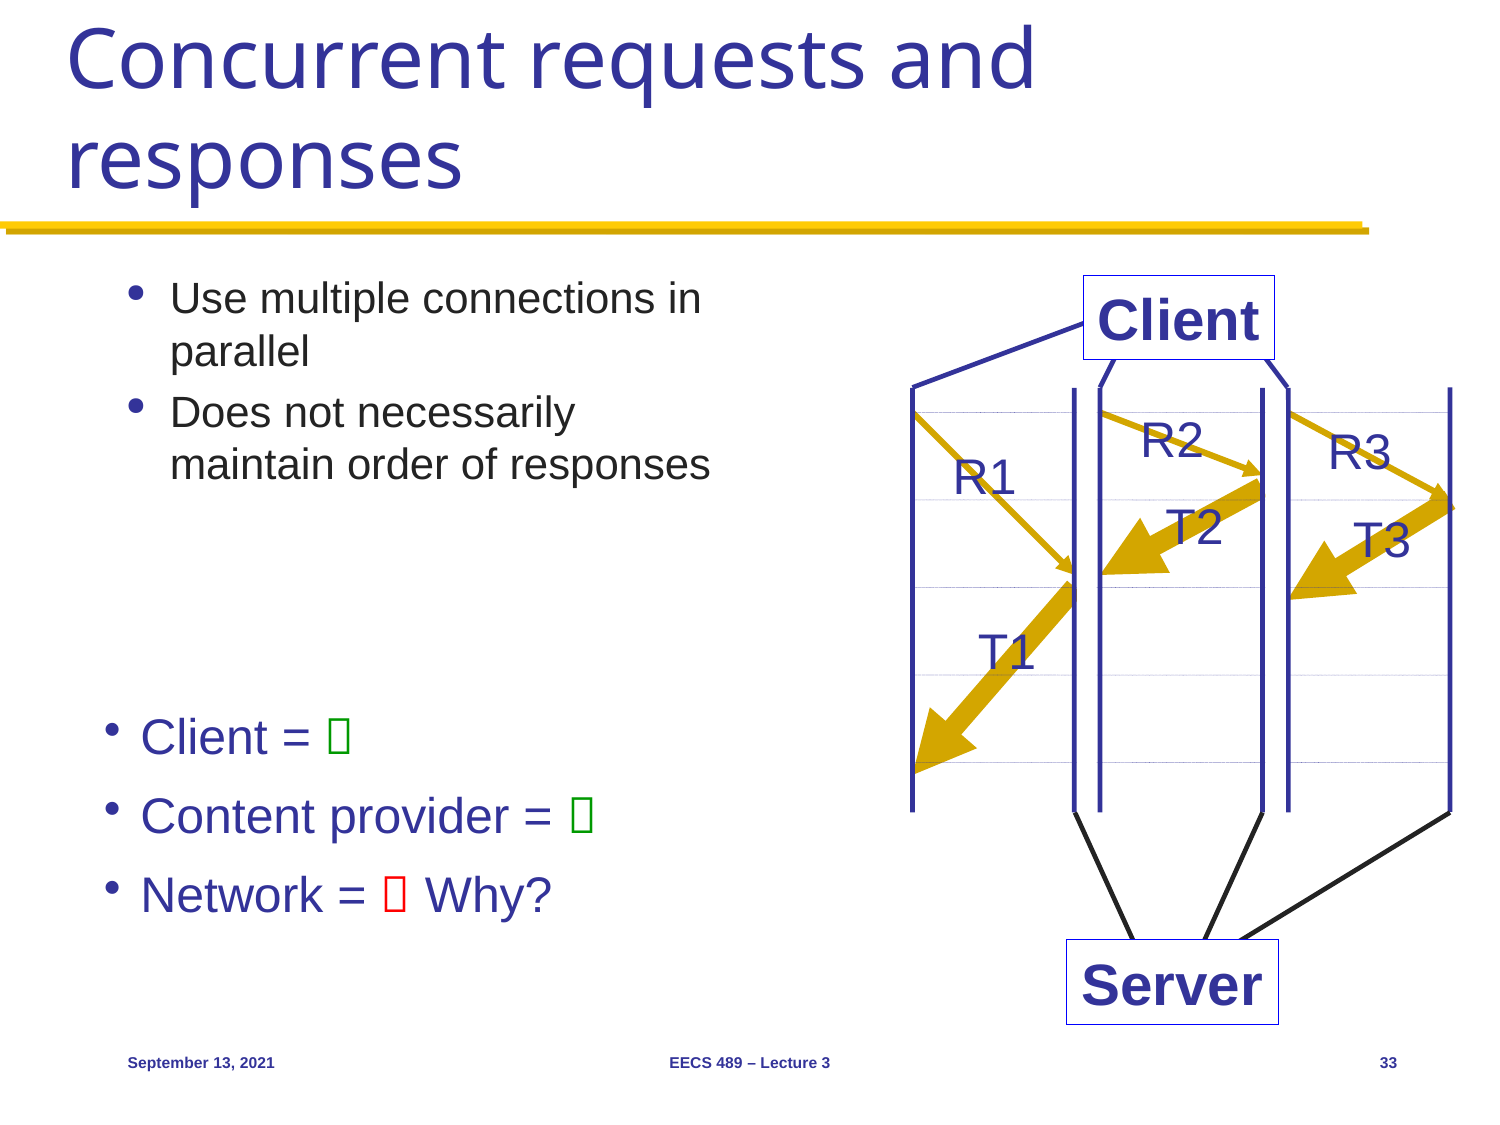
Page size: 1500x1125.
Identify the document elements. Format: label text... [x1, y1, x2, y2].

footer EECS 489 – Lecture 3 [512, 1024, 988, 1101]
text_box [912, 312, 1288, 386]
list Use multiple connections in parallel Does not necessarily maintain order of responses [112, 262, 750, 988]
text_box Server [1066, 960, 1279, 1025]
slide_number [112, 1024, 426, 1101]
text_box Client [1083, 275, 1275, 310]
text_box Client =  Content provider =  Network =  Why? [88, 703, 613, 931]
slide_number 33 [1312, 1024, 1413, 1101]
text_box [912, 387, 1451, 951]
title Concurrent requests and responses [49, 24, 1451, 213]
